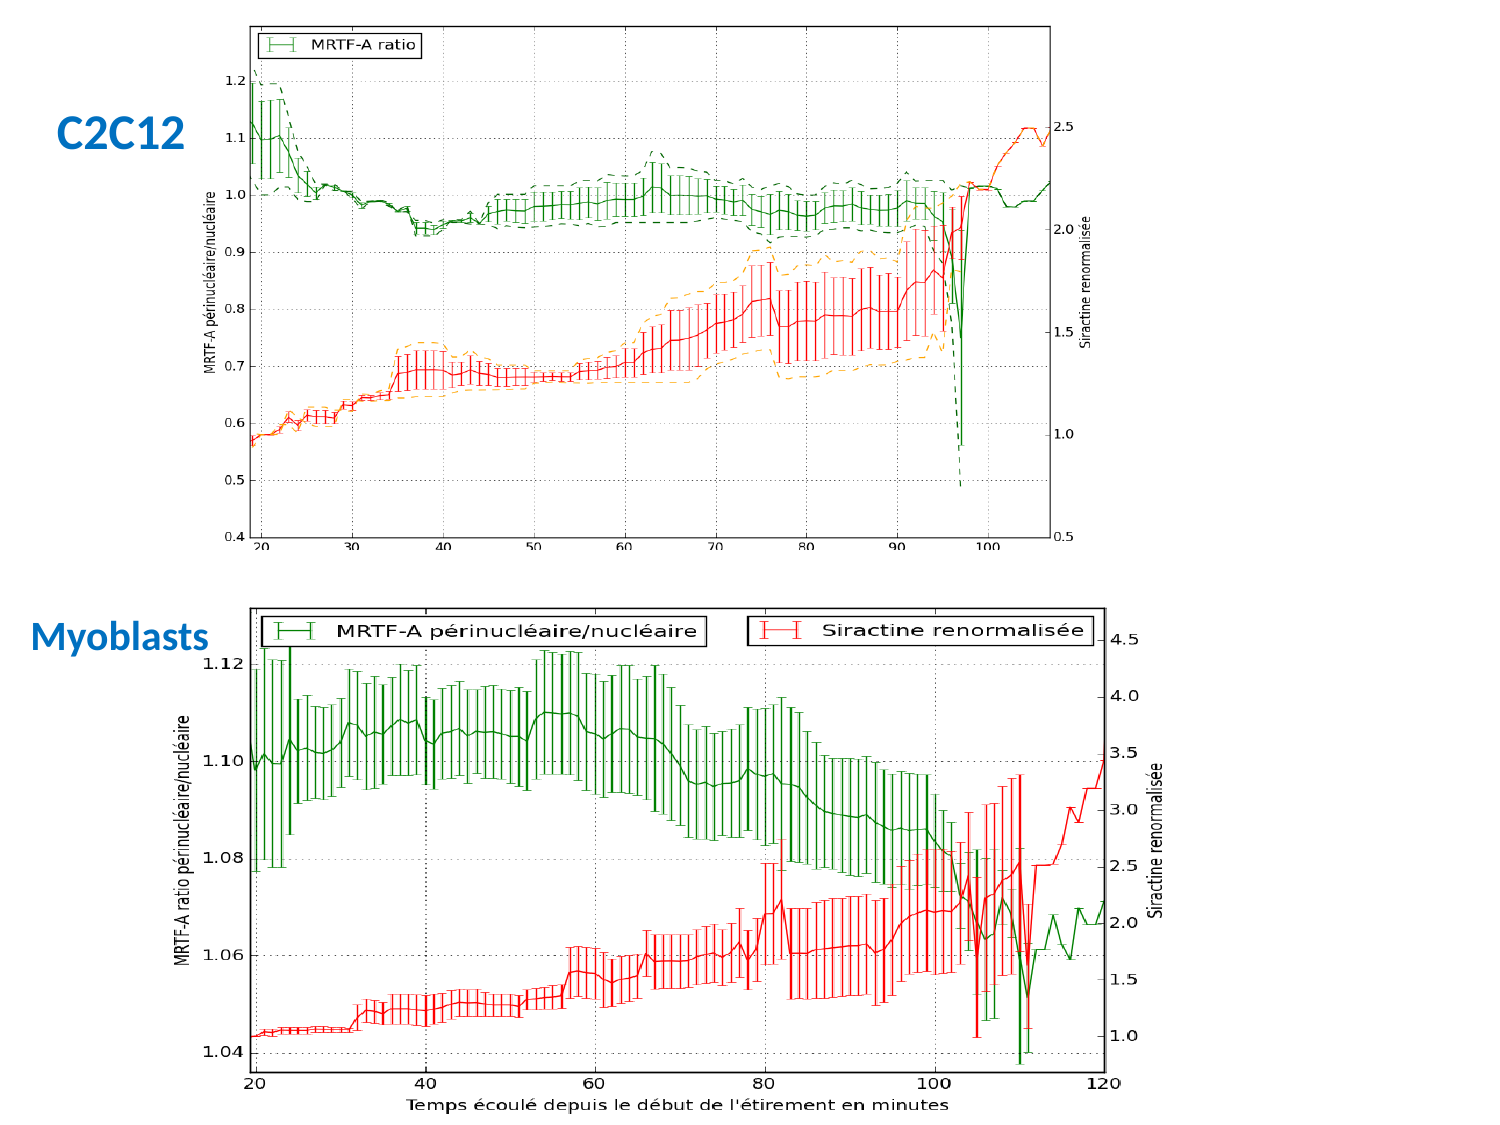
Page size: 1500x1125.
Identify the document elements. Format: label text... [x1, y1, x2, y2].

text_box Myoblasts [15, 601, 106, 667]
text_box C2C12 [42, 92, 114, 168]
picture [111, 0, 1214, 1125]
